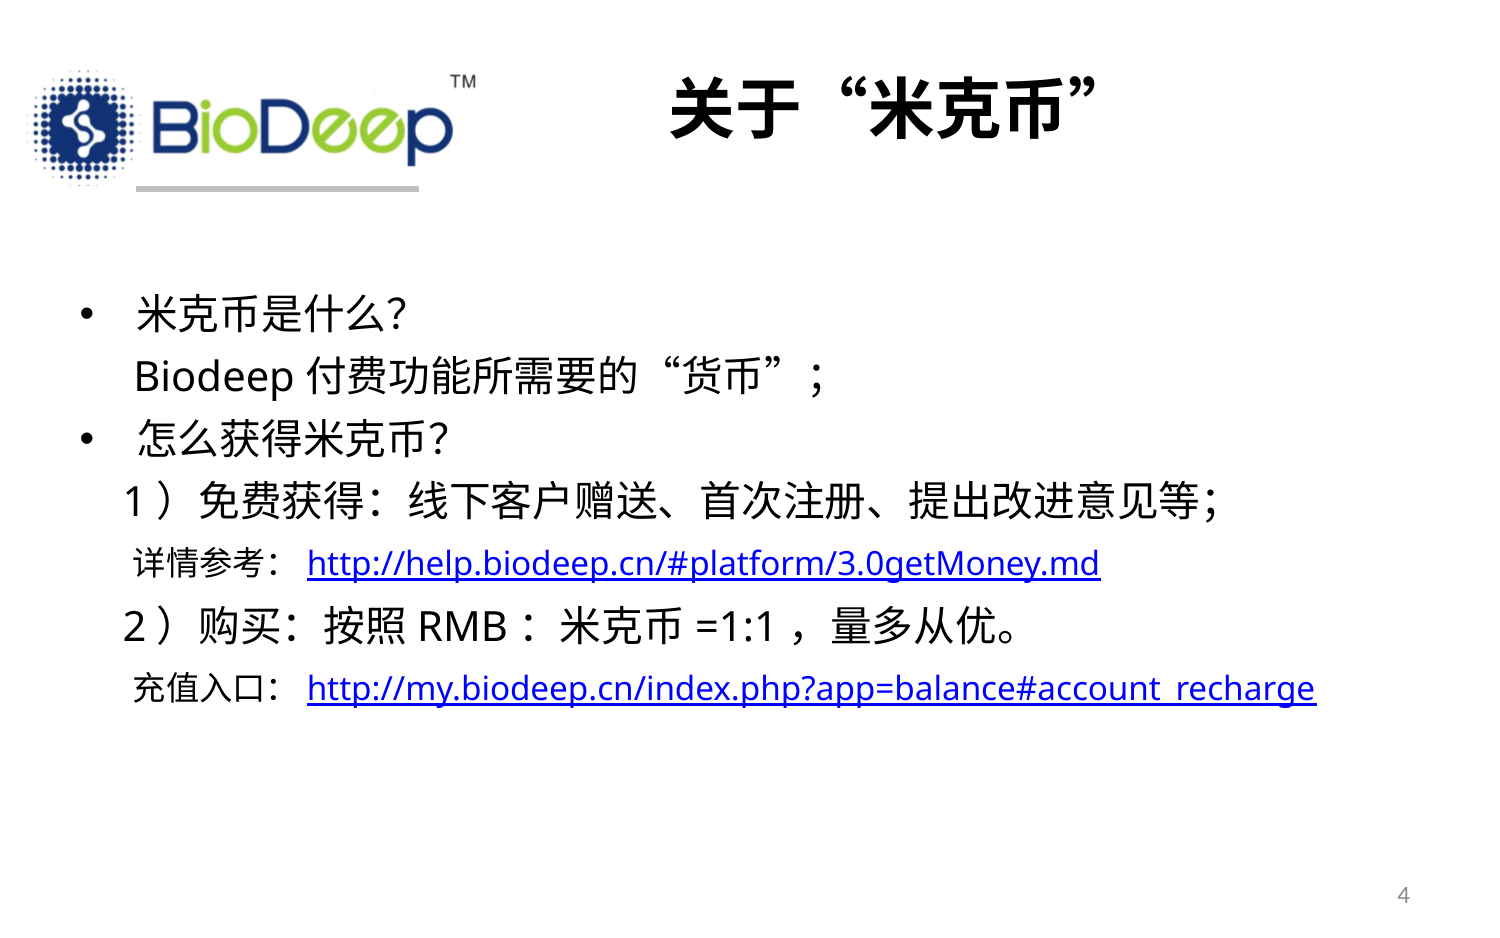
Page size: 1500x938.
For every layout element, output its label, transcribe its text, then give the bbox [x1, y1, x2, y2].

text_box 米克币是什么？ Biodeep付费功能所需要的“货币”； 怎么获得米克币？ 1）免费获得：线下客户赠送、首次注册、提出改进意见等； 详情参考：http://help.biodeep.cn/#platform/3.0getMoney.md 2）购买：按照RMB：米克币=1:1，量多从优。 充值入口：http://my.biodeep.cn/index.php?app=balance#account_recharge [64, 267, 1412, 720]
picture [0, 58, 483, 186]
text_box 关于“米克币” [653, 59, 1211, 155]
slide_number 4 [1074, 868, 1425, 919]
